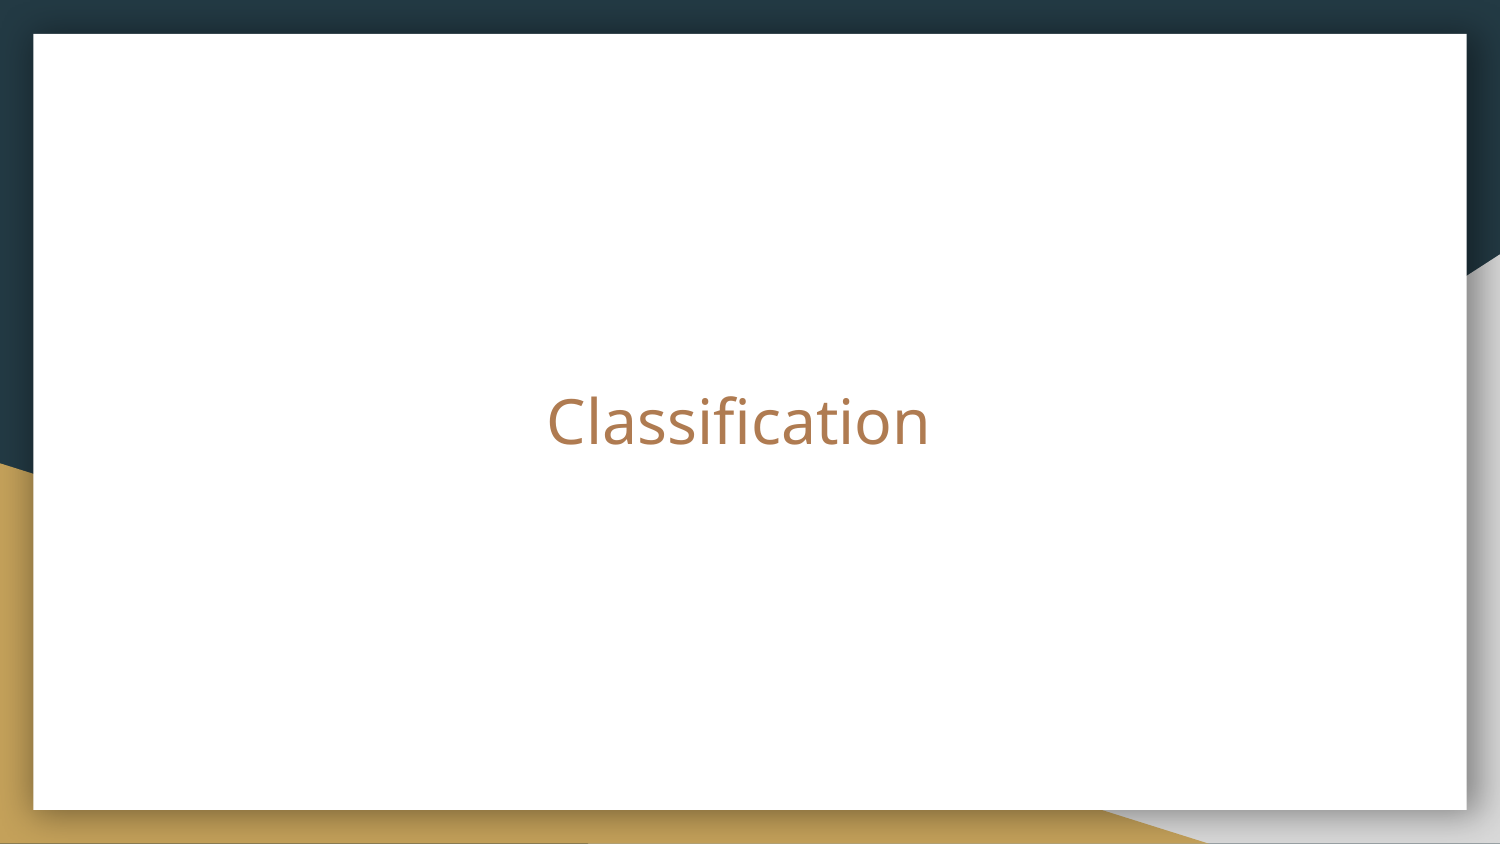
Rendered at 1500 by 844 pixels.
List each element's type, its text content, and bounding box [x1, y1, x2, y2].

title Classification [531, 363, 969, 481]
